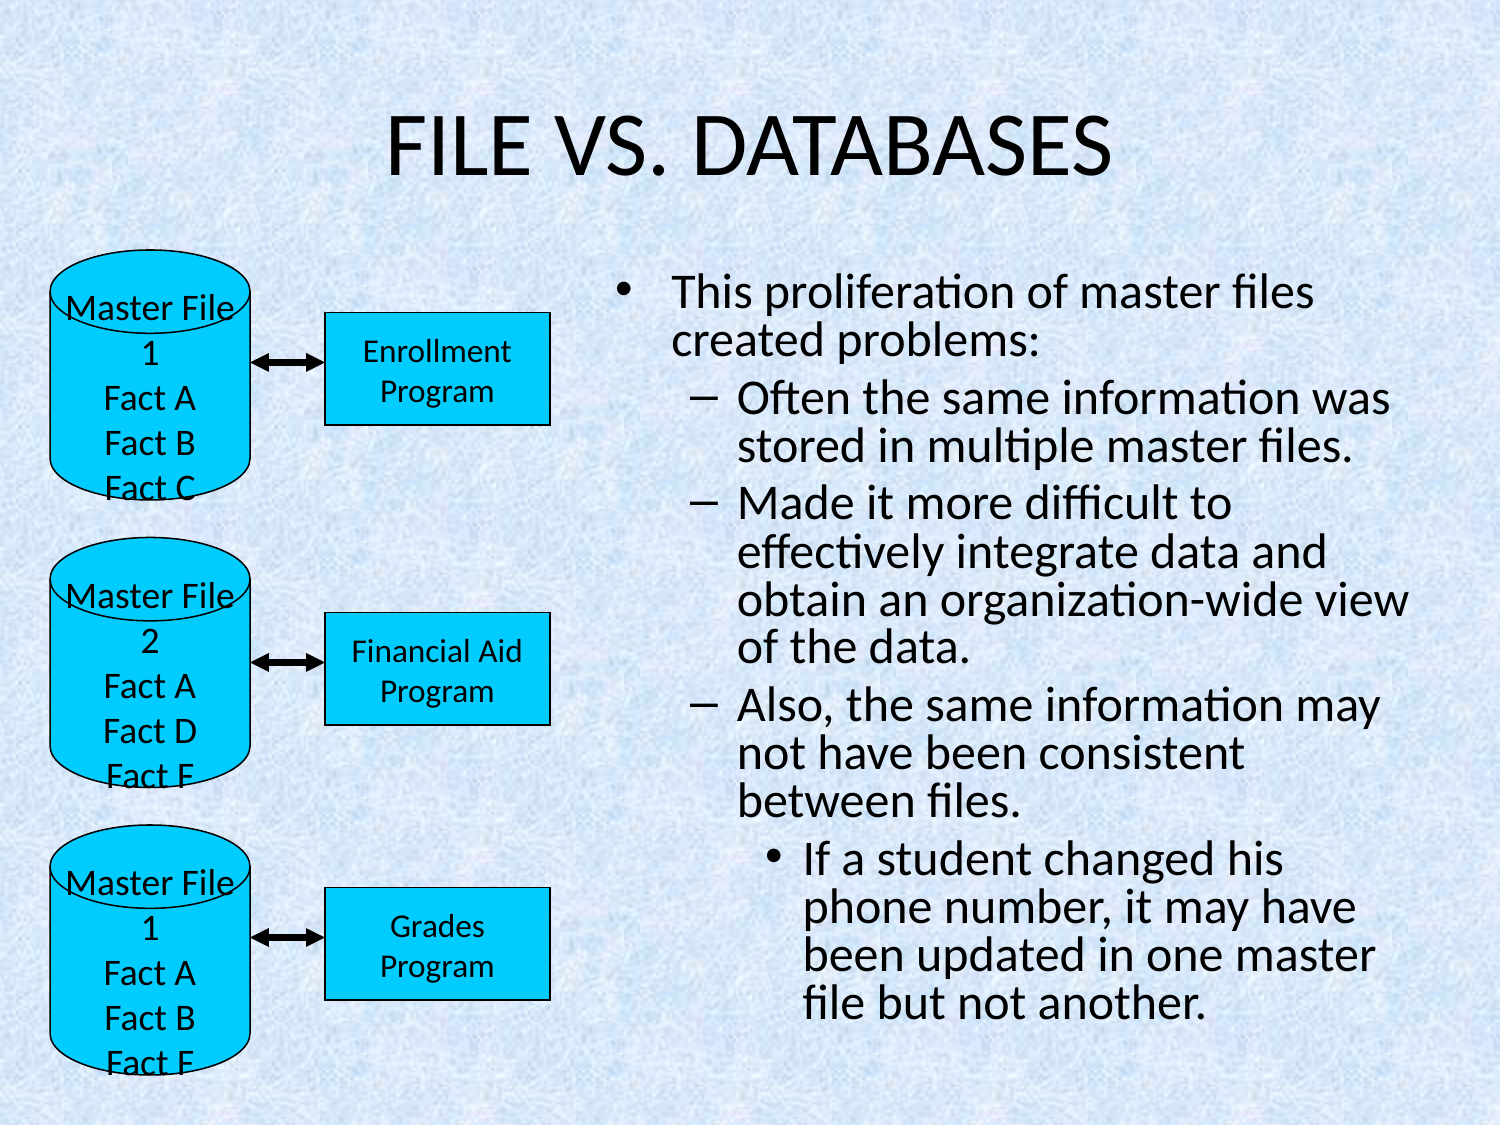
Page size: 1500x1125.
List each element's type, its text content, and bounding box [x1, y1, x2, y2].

text_box Enrollment Program [324, 312, 550, 425]
text_box Master File 1 Fact A Fact B Fact F [50, 825, 251, 1075]
title FILE VS. DATABASES [75, 45, 1425, 233]
text_box Financial Aid Program [324, 612, 550, 725]
text_box Grades Program [324, 887, 550, 1000]
text_box Master File 2 Fact A Fact D Fact F [50, 537, 251, 788]
picture [0, 0, 1500, 1125]
text_box Master File 1 Fact A Fact B Fact C [50, 249, 251, 500]
list This proliferation of master files created problems: Often the same information was stored in multiple master files. Made it more difficult to effectively integrate data and obtain an organization-wide view of the data. Also, the same information may not have been consistent between files. If a student changed his phone number, it may have been updated in one master file but not another. [600, 262, 1425, 1038]
